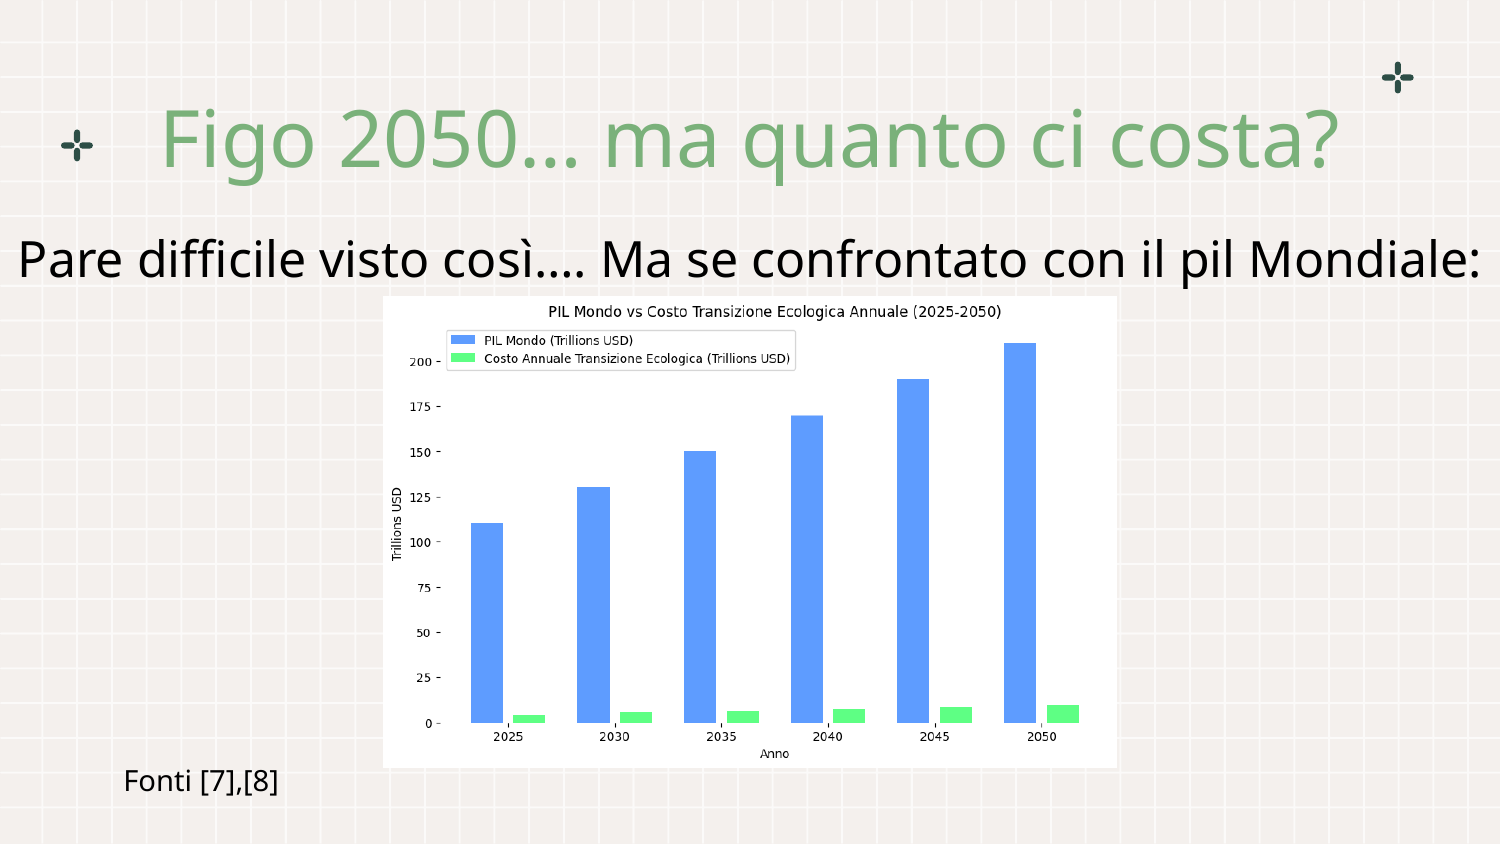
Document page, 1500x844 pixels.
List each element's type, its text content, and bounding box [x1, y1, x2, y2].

text_box Fonti [7],[8] [108, 754, 294, 805]
text_box Pare difficile visto così…. Ma se confrontato con il pil Mondiale: [3, 220, 1498, 296]
title Figo 2050… ma quanto ci costa? [118, 72, 1382, 167]
picture [383, 295, 1117, 769]
